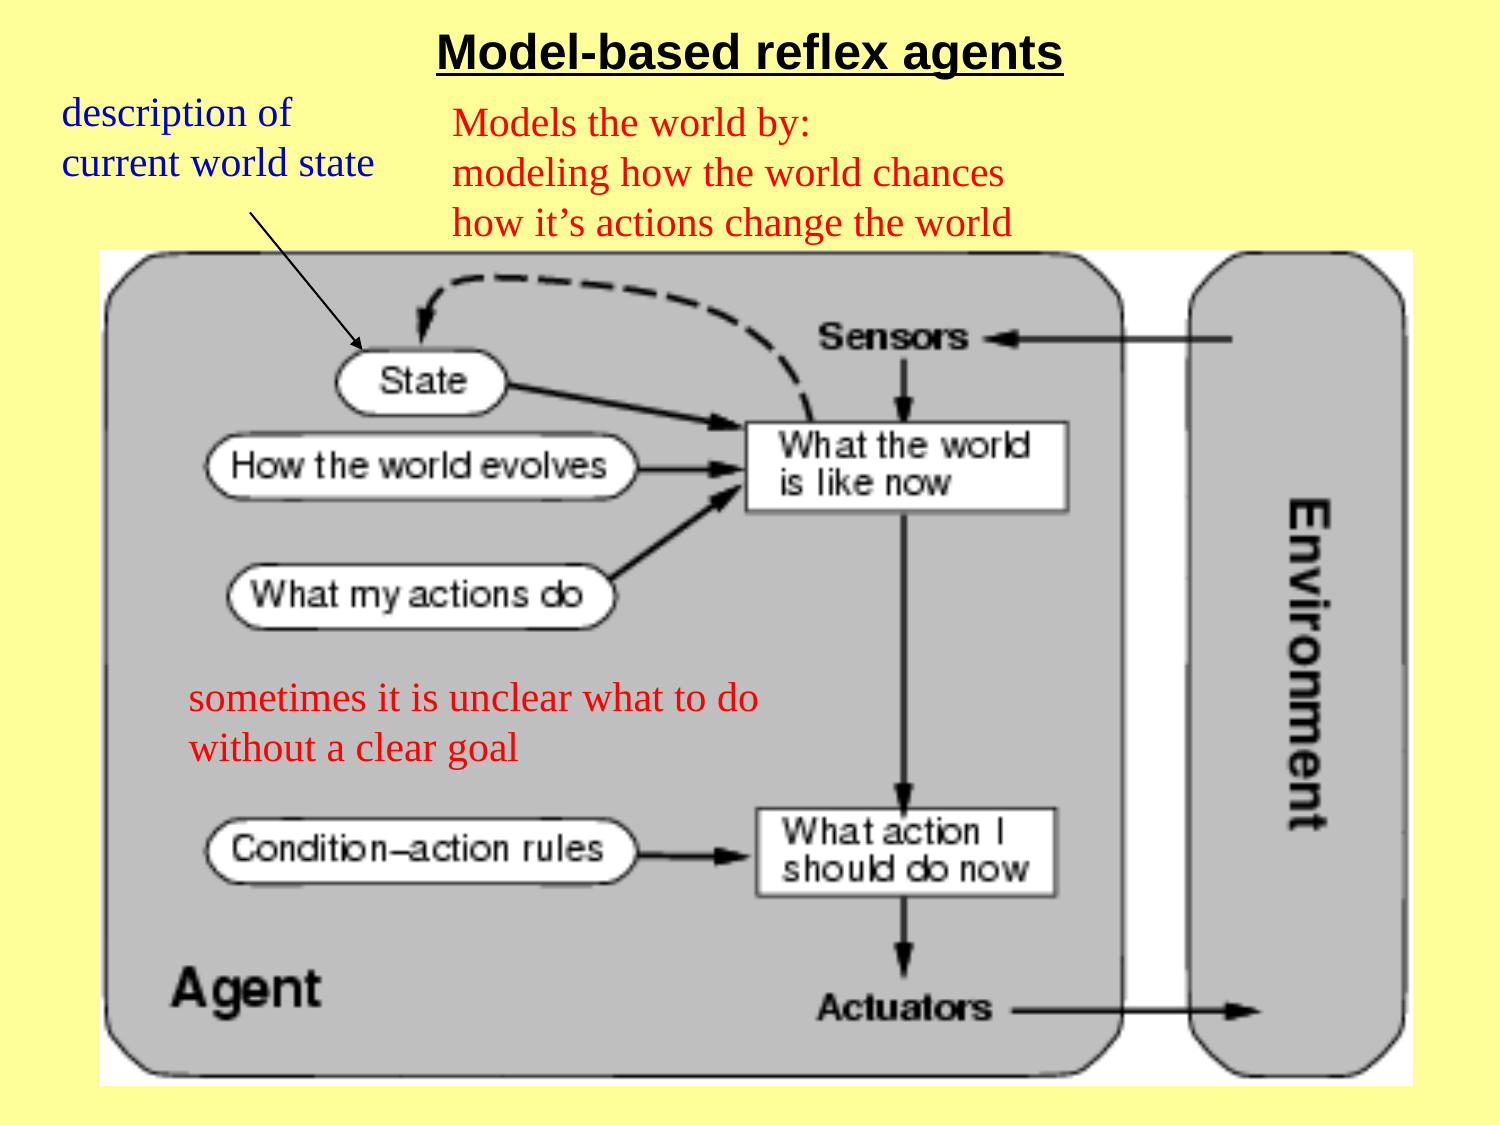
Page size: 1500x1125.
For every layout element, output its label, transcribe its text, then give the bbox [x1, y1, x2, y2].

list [99, 249, 1413, 1086]
text_box Models the world by: modeling how the world chances how it’s actions change the world [437, 87, 1039, 249]
text_box description of current world state [46, 77, 390, 193]
title Model-based reflex agents [112, 0, 1388, 100]
